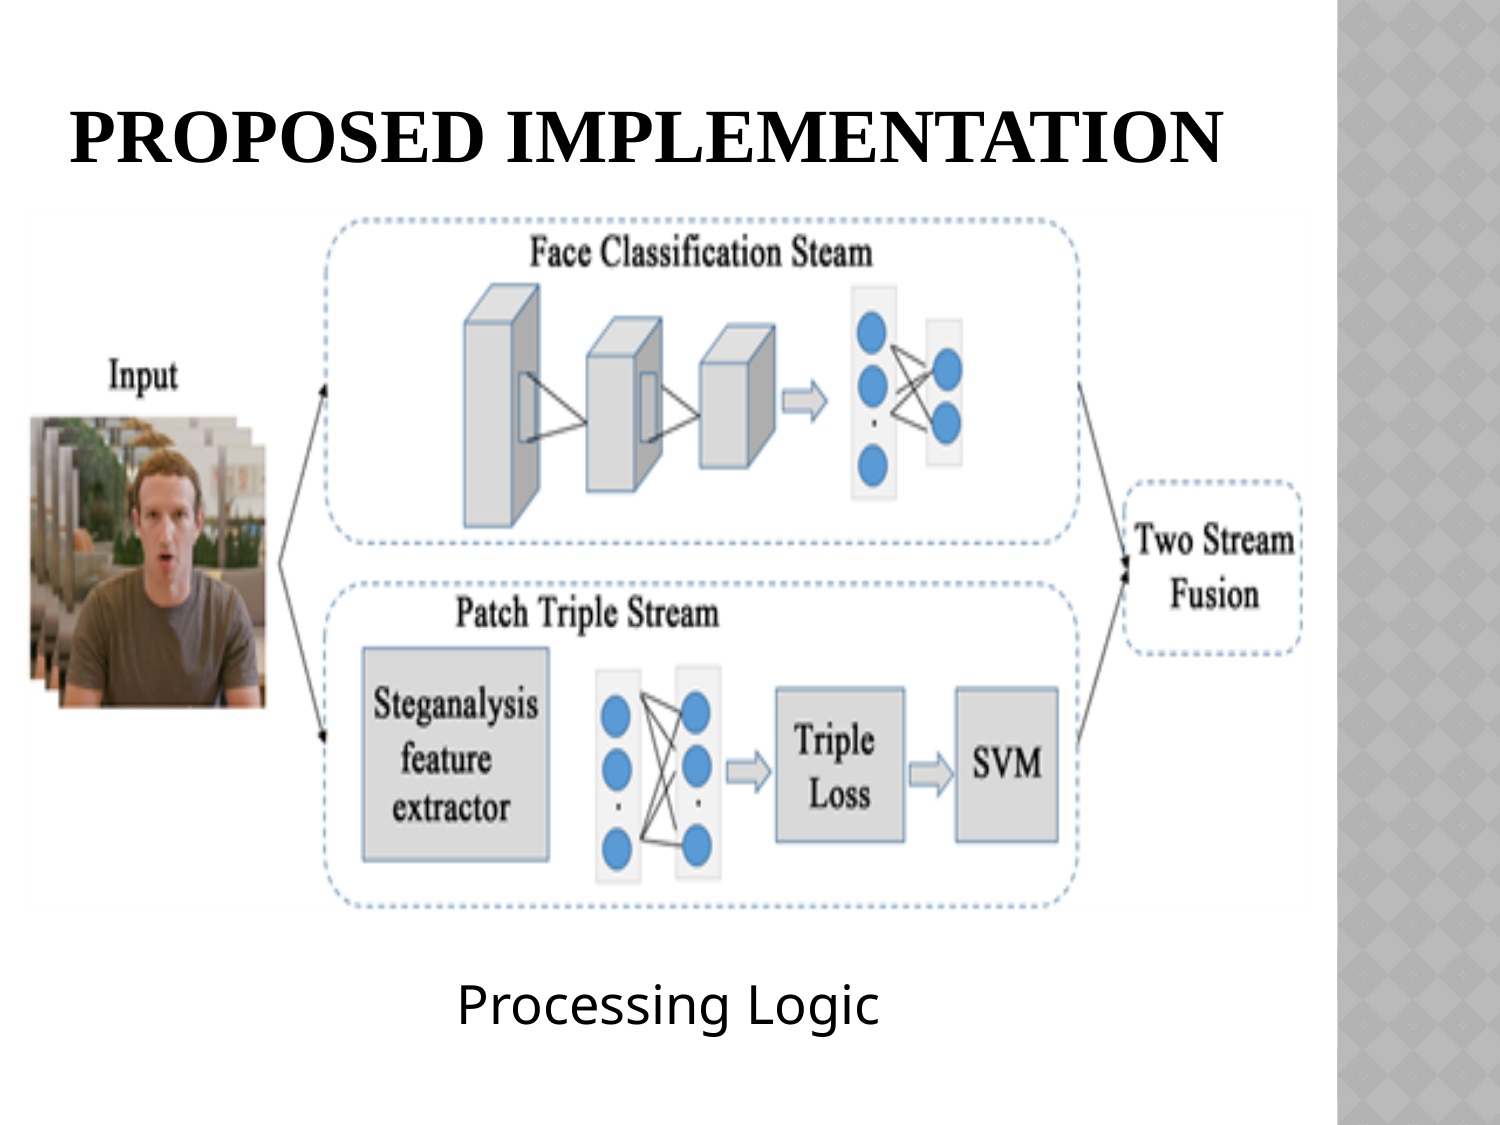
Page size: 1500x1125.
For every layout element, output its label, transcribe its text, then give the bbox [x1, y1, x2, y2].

title Proposed Implementation [62, 62, 1250, 178]
list Processing Logic [75, 923, 1263, 1059]
picture [24, 212, 1308, 913]
